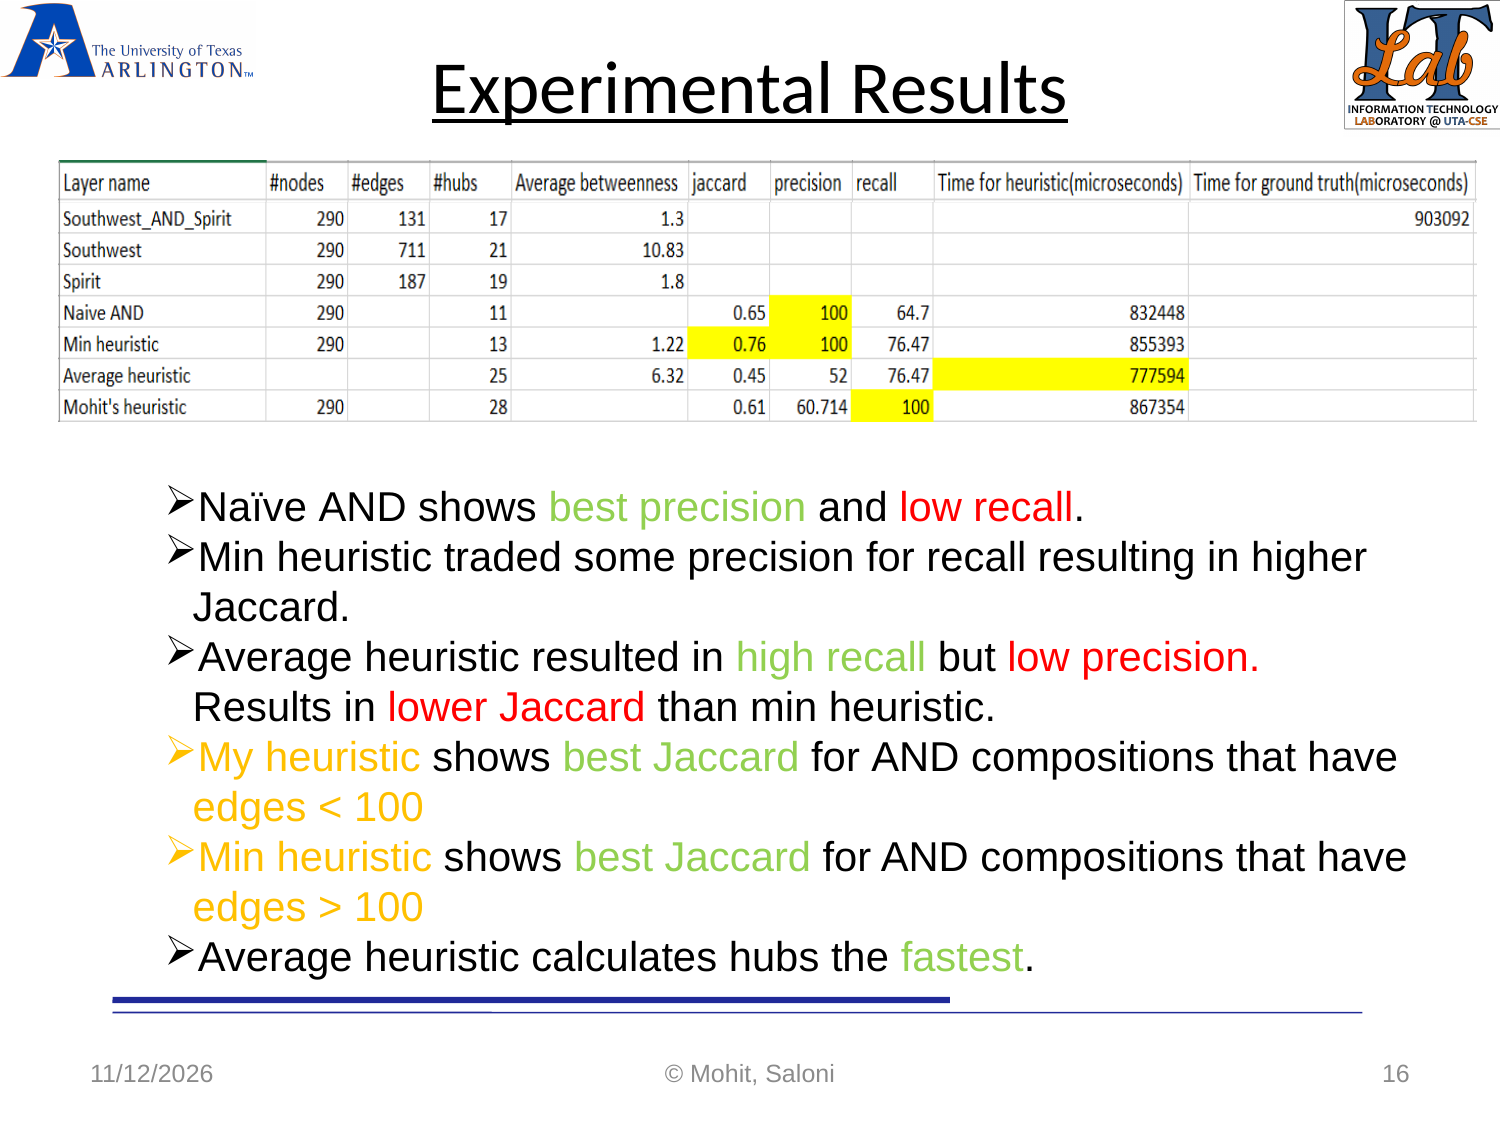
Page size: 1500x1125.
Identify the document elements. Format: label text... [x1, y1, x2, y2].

picture [0, 1, 256, 79]
footer © Mohit, Saloni [512, 1048, 988, 1103]
slide_number 16 [1074, 1048, 1425, 1103]
picture [57, 159, 1477, 422]
text_box Naïve AND shows best precision and low recall. Min heuristic traded some precision for recall resulting in higher Jaccard. Average heuristic resulted in high recall but low precision. Results in lower Jaccard than min heuristic. My heuristic shows best Jaccard for AND compositions that have edges < 100 Min heuristic shows best Jaccard for AND compositions that have edges > 100 Average heuristic calculates hubs the fastest. [74, 472, 1426, 1048]
picture [1343, 0, 1500, 137]
title Experimental Results [75, 24, 1425, 143]
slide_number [75, 1048, 425, 1103]
